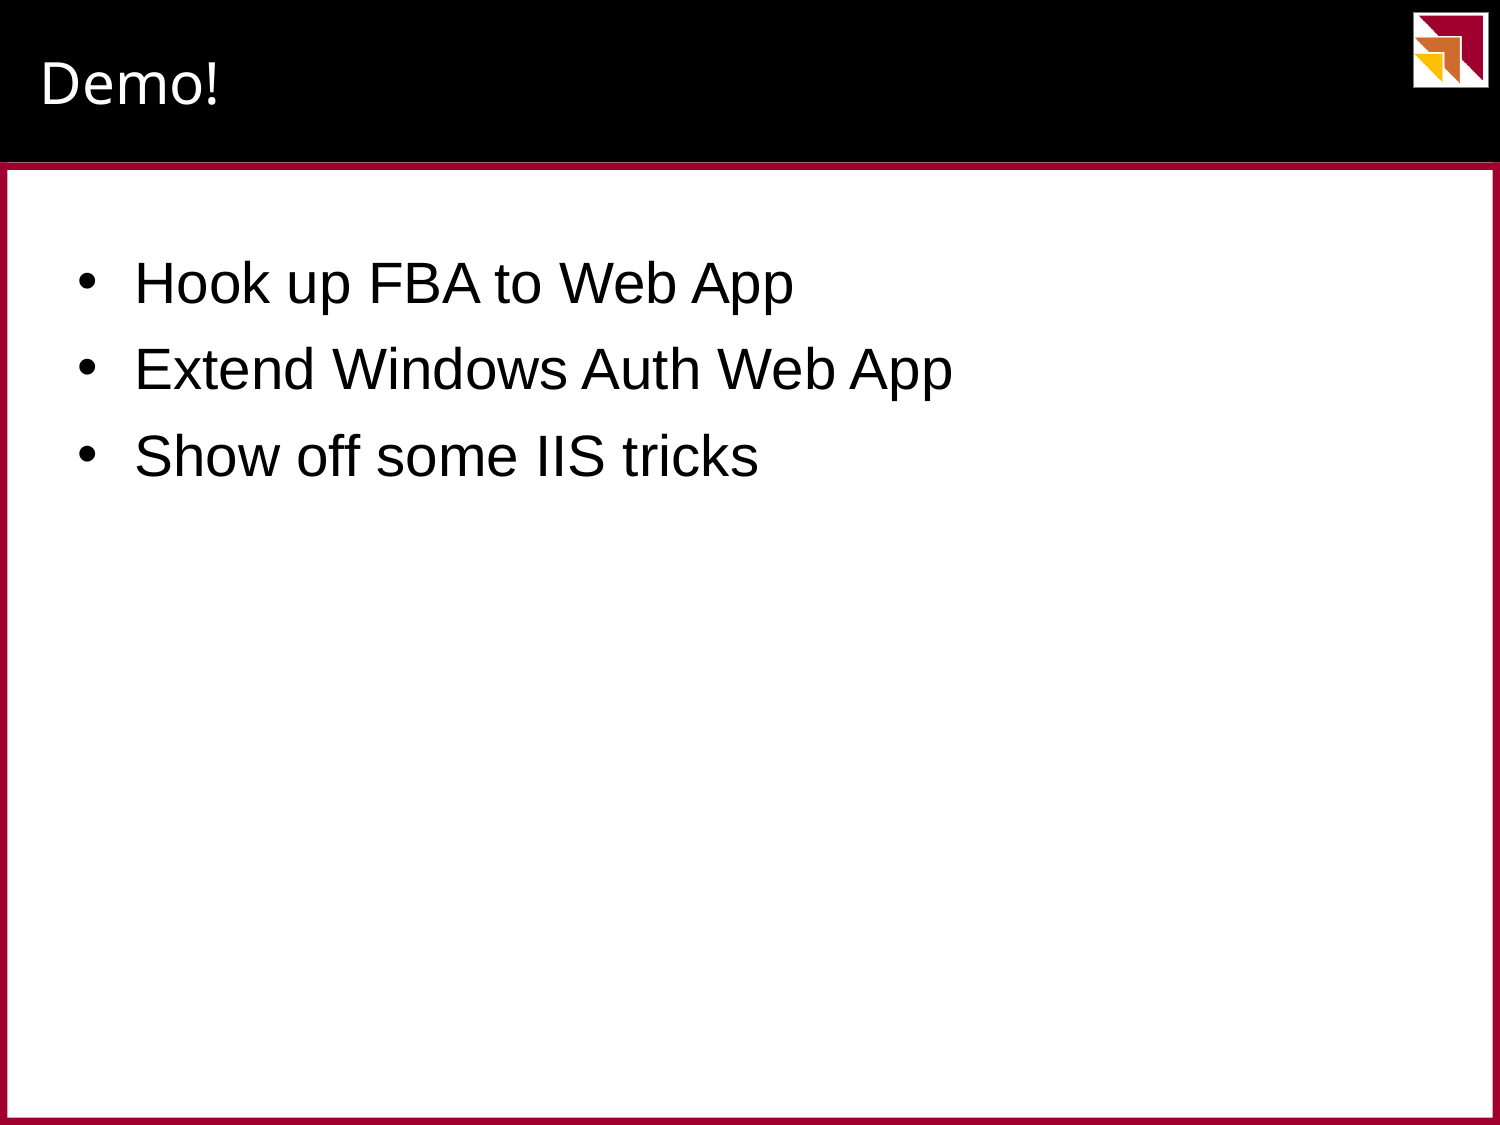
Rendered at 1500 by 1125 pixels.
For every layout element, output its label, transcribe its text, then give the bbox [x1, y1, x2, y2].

list Hook up FBA to Web App Extend Windows Auth Web App Show off some IIS tricks [62, 237, 1438, 1088]
title Demo! [24, 0, 1400, 163]
picture [1414, 13, 1488, 87]
